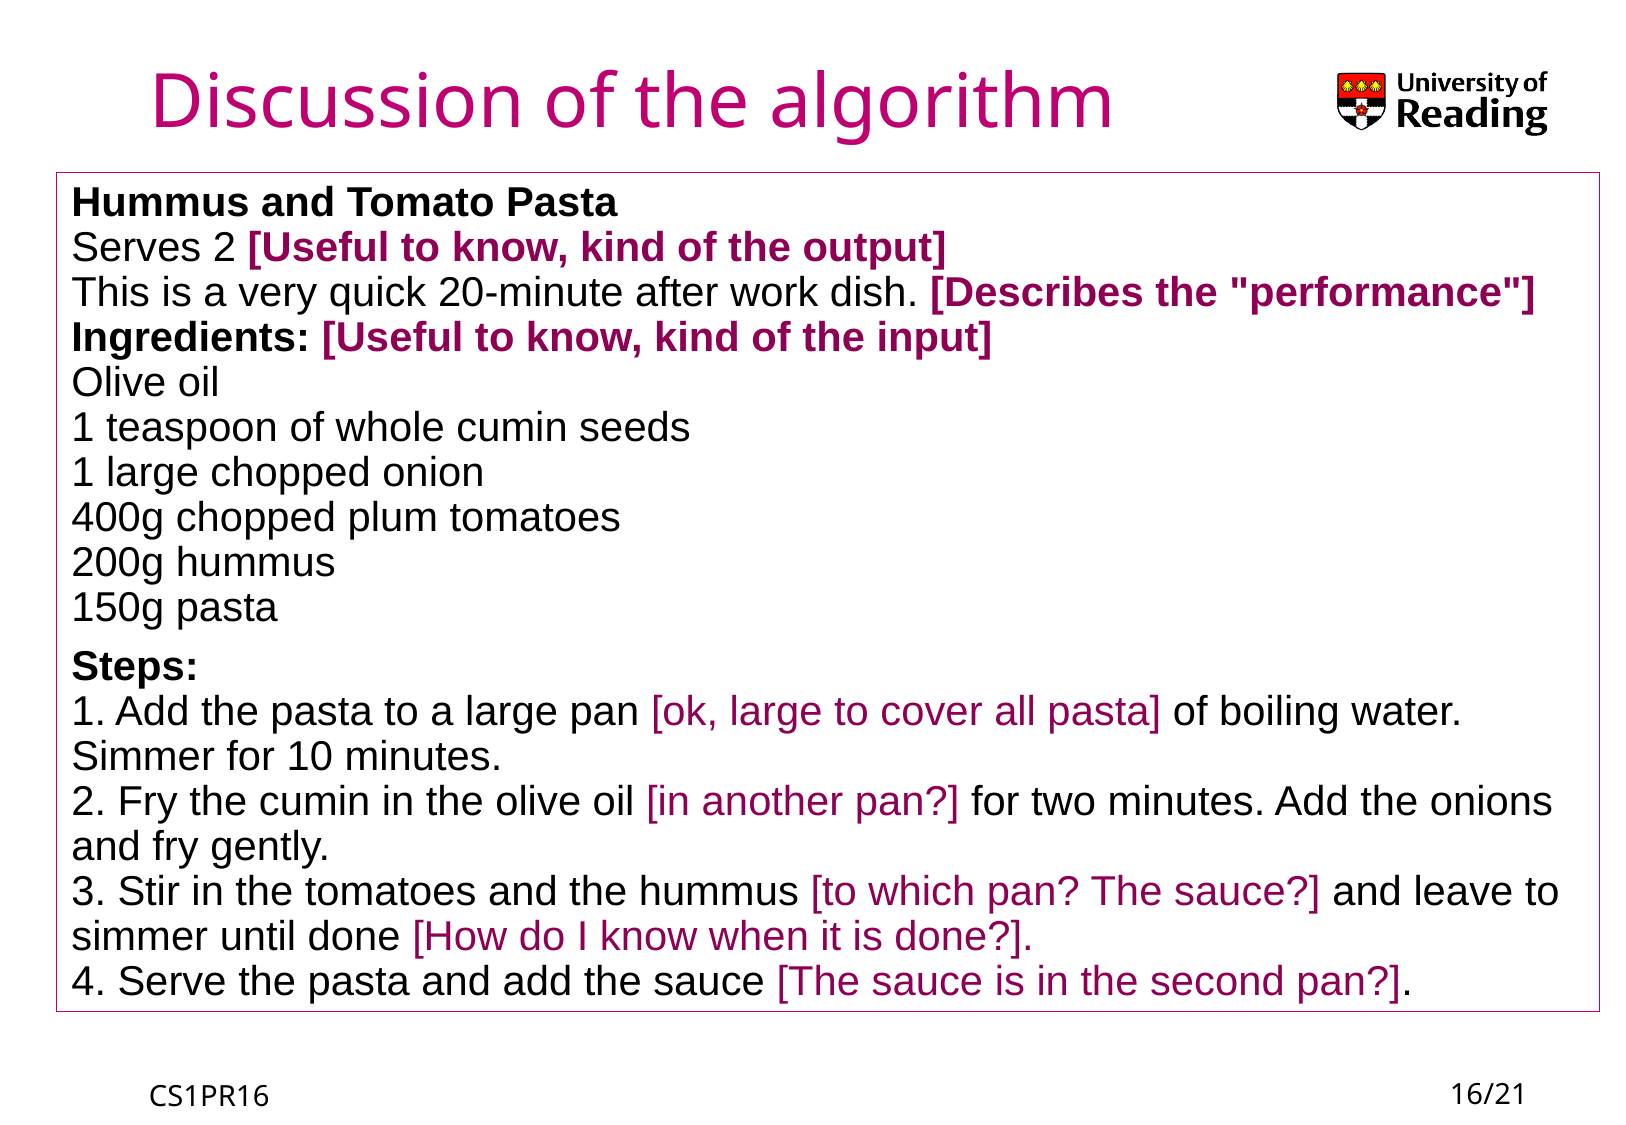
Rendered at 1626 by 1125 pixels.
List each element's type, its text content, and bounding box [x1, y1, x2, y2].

picture [1337, 71, 1548, 136]
title Discussion of the algorithm [134, 0, 1235, 150]
text_box Hummus and Tomato Pasta Serves 2 [Useful to know, kind of the output] This is a very quick 20-minute after work dish. [Describes the "performance"] Ingredients: [Useful to know, kind of the input] Olive oil 1 teaspoon of whole cumin seeds 1 large chopped onion 400g chopped plum tomatoes 200g hummus 150g pasta Steps: 1. Add the pasta to a large pan [ok, large to cover all pasta] of boiling water. Simmer for 10 minutes. 2. Fry the cumin in the olive oil [in another pan?] for two minutes. Add the onions and fry gently. 3. Stir in the tomatoes and the hummus [to which pan? The sauce?] and leave to simmer until done [How do I know when it is done?]. 4. Serve the pasta and add the sauce [The sauce is in the second pan?]. [56, 172, 1600, 1012]
